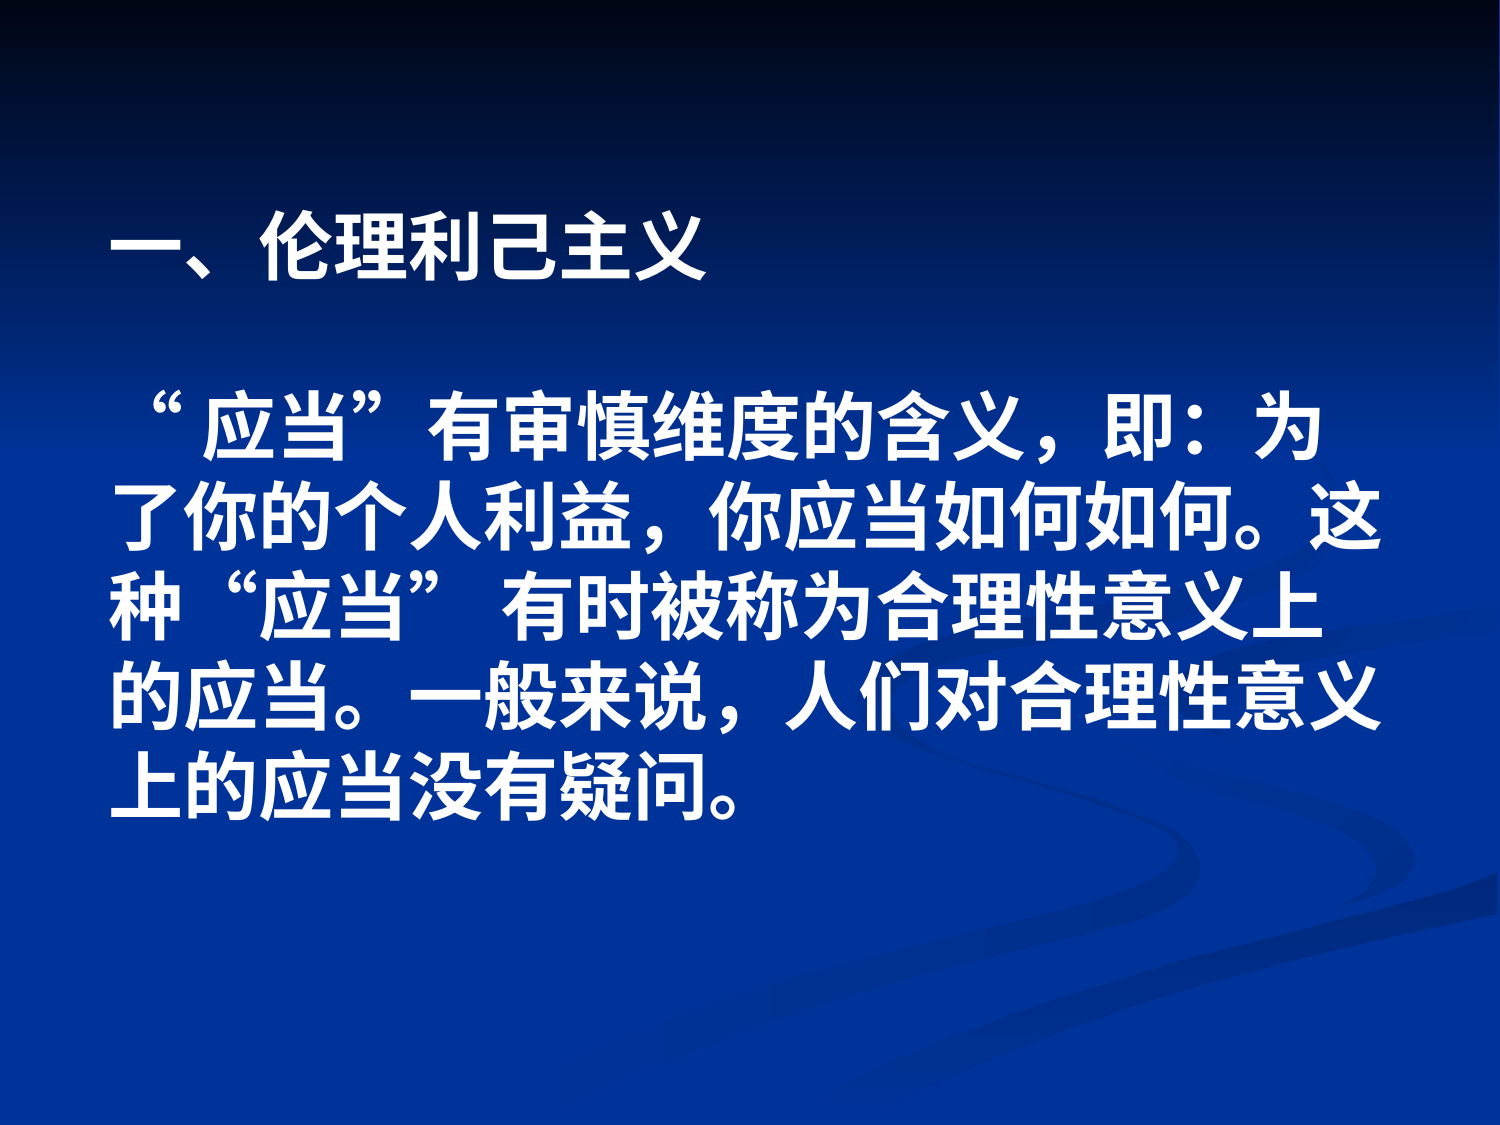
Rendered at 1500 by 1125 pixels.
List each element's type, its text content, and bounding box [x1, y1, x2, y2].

text_box 一、伦理利己主义 “应当”有审慎维度的含义，即：为了你的个人利益，你应当如何如何。这种“应当” 有时被称为合理性意义上的应当。一般来说，人们对合理性意义上的应当没有疑问。 [93, 101, 1407, 837]
